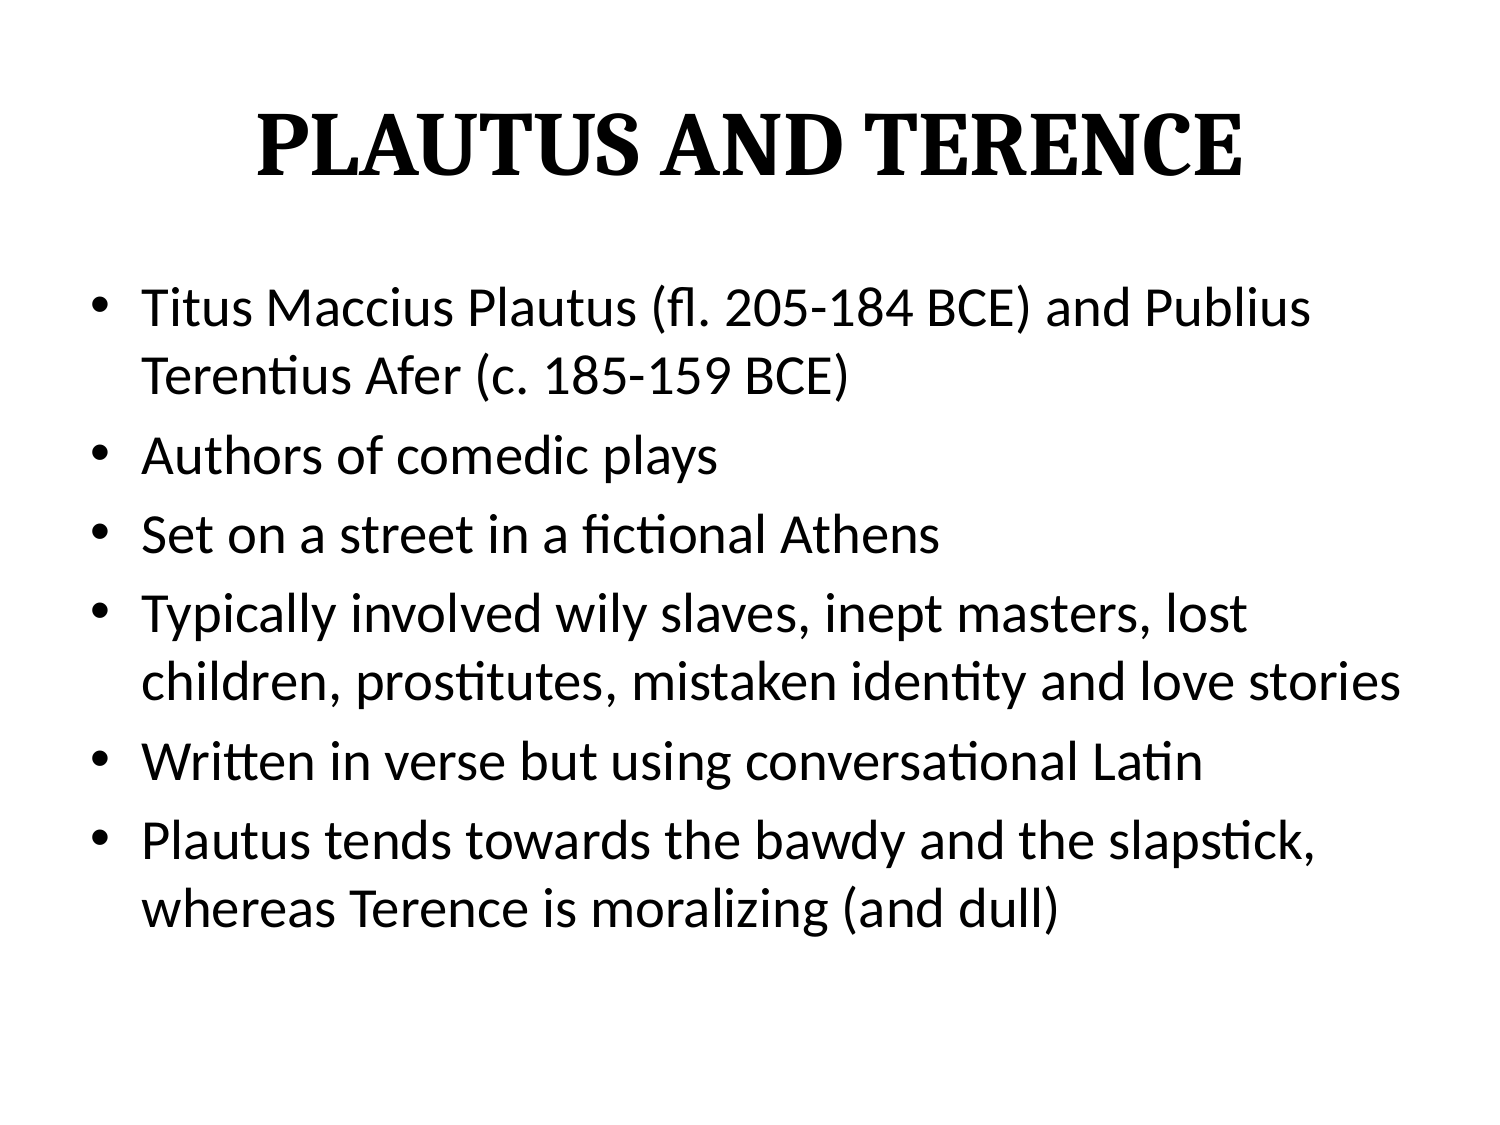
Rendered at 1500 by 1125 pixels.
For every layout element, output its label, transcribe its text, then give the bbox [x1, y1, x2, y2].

title Plautus and Terence [75, 45, 1425, 233]
list Titus Maccius Plautus (fl. 205-184 BCE) and Publius Terentius Afer (c. 185-159 BCE) Authors of comedic plays Set on a street in a fictional Athens Typically involved wily slaves, inept masters, lost children, prostitutes, mistaken identity and love stories Written in verse but using conversational Latin Plautus tends towards the bawdy and the slapstick, whereas Terence is moralizing (and dull) [75, 262, 1425, 1005]
